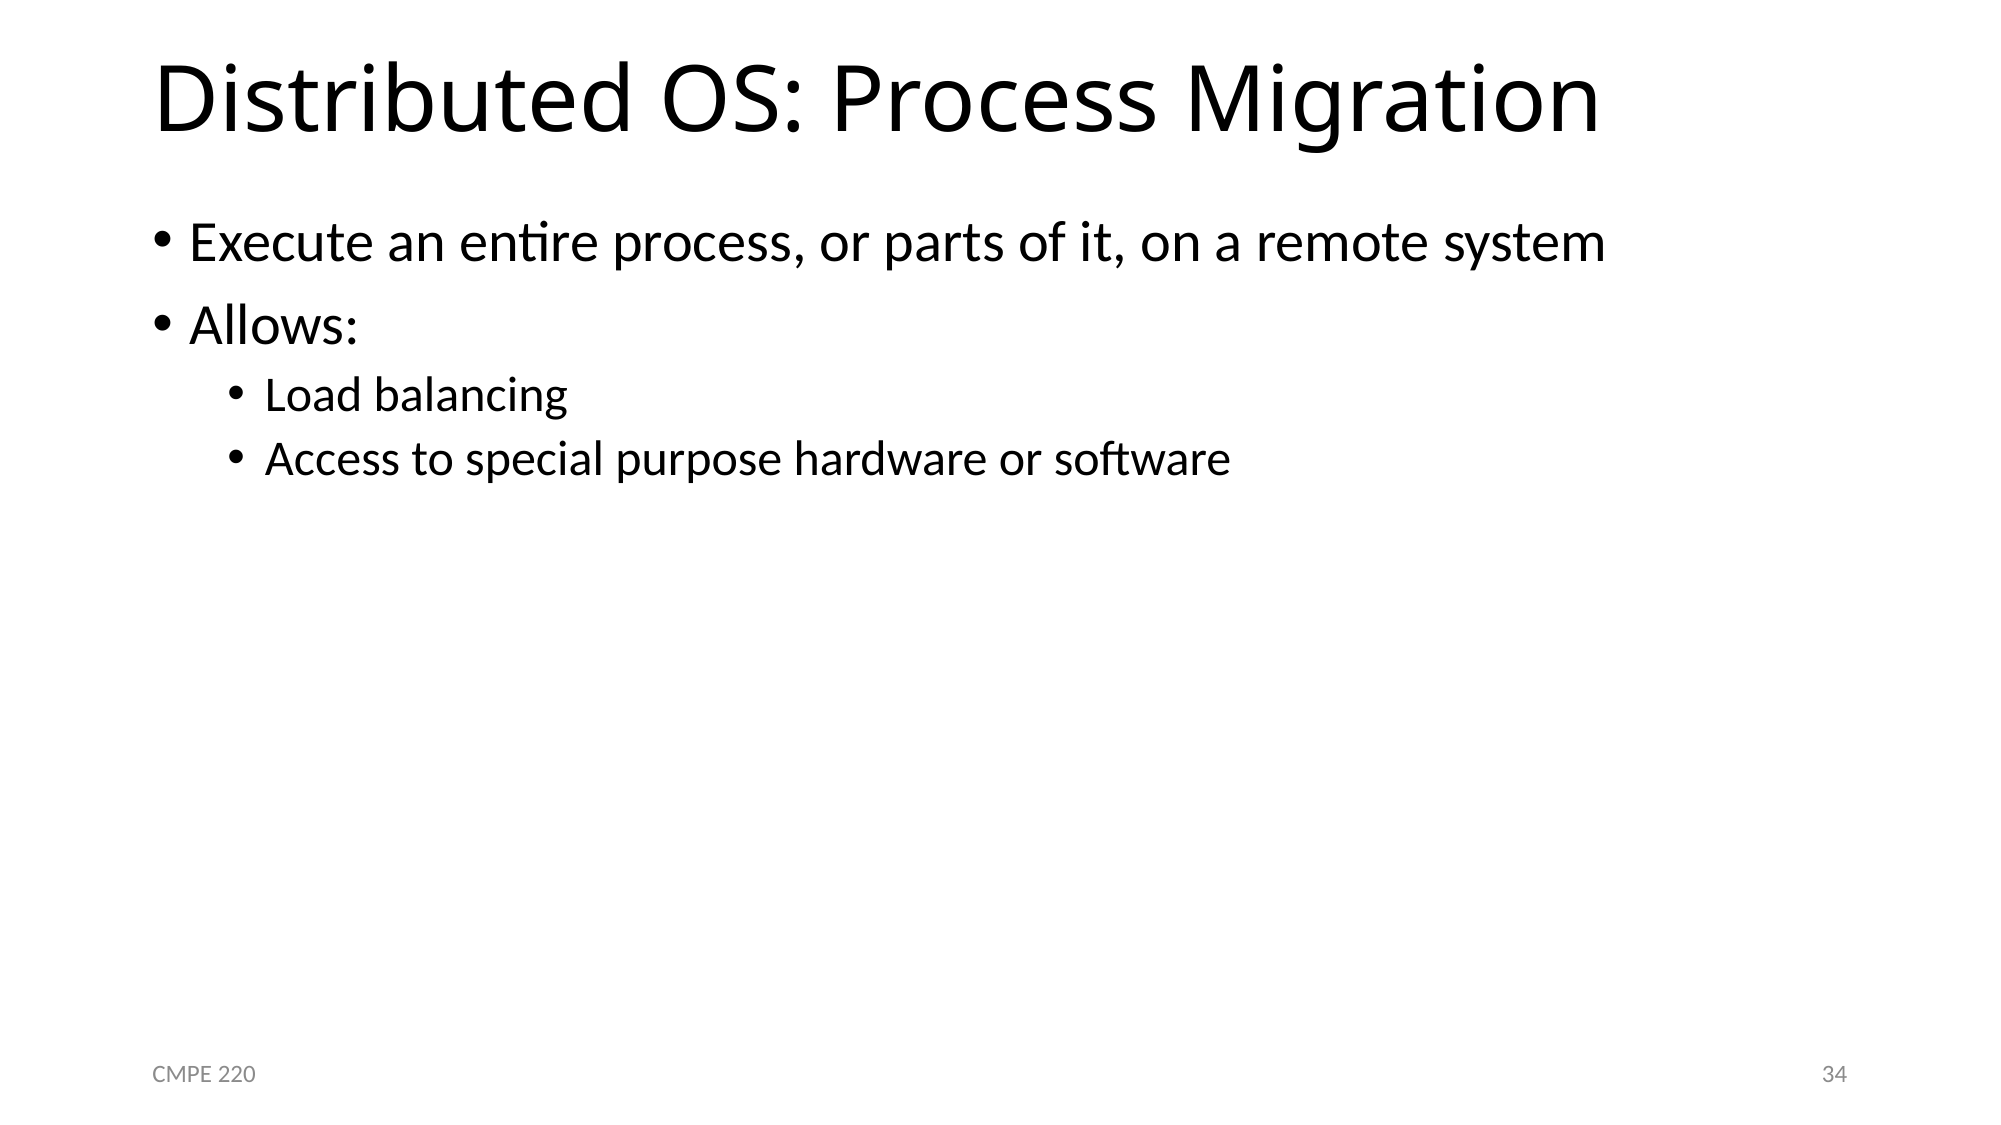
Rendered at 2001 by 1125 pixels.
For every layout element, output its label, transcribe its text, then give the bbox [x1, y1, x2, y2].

title Distributed OS: Process Migration [137, 0, 1863, 203]
slide_number CMPE 220 [137, 1042, 588, 1103]
slide_number 34 [1412, 1042, 1863, 1103]
list Execute an entire process, or parts of it, on a remote system Allows: Load balancing Access to special purpose hardware or software [137, 203, 1863, 996]
